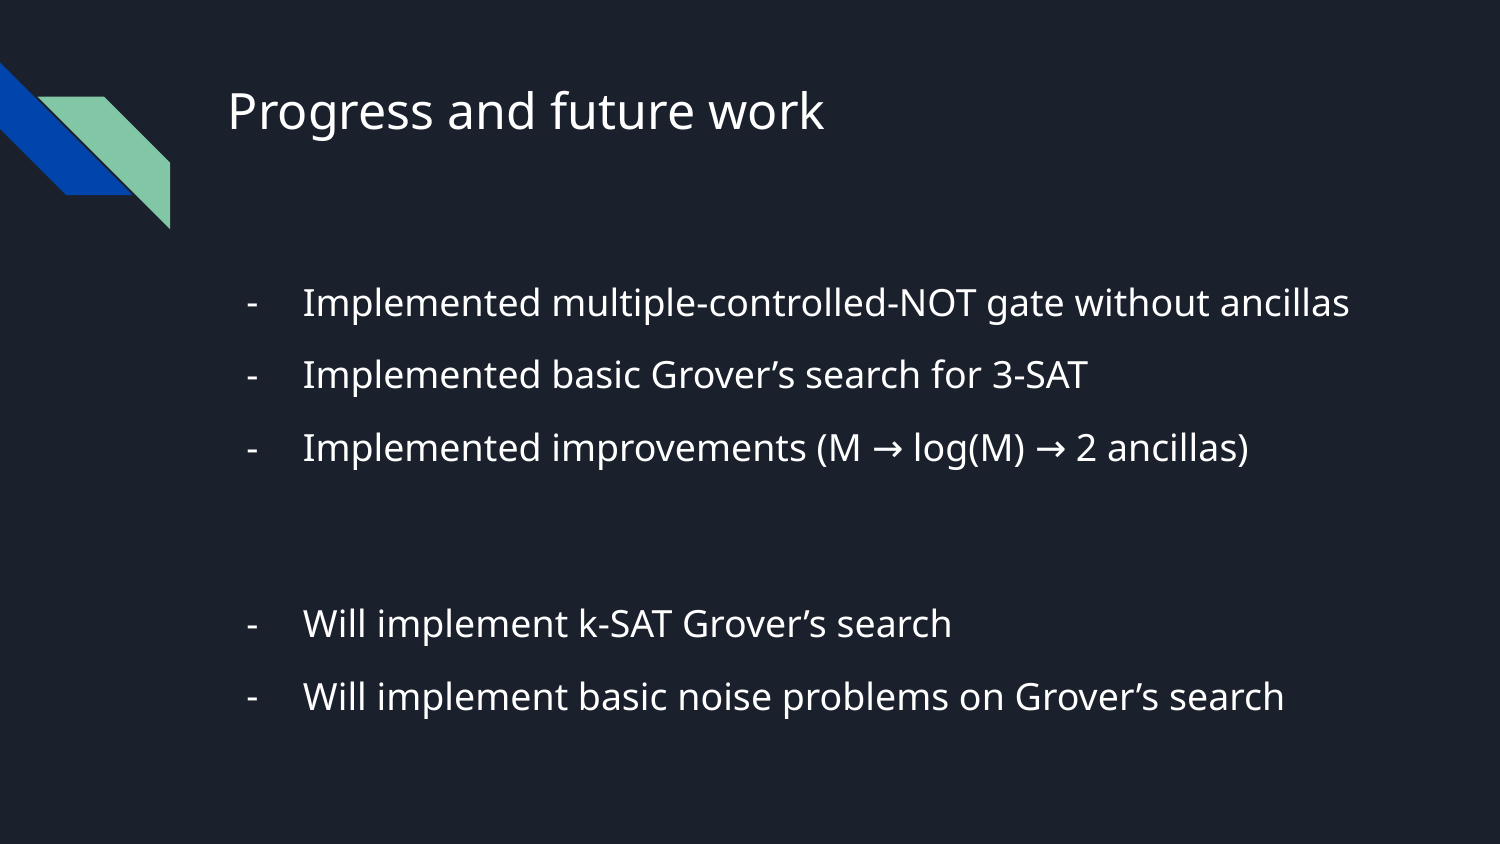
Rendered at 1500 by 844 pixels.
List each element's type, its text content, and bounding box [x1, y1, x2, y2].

list Implemented multiple-controlled-NOT gate without ancillas Implemented basic Grover’s search for 3-SAT Implemented improvements (M → log(M) → 2 ancillas) Will implement k-SAT Grover’s search Will implement basic noise problems on Grover’s search [212, 257, 1368, 735]
title Progress and future work [212, 64, 1368, 215]
